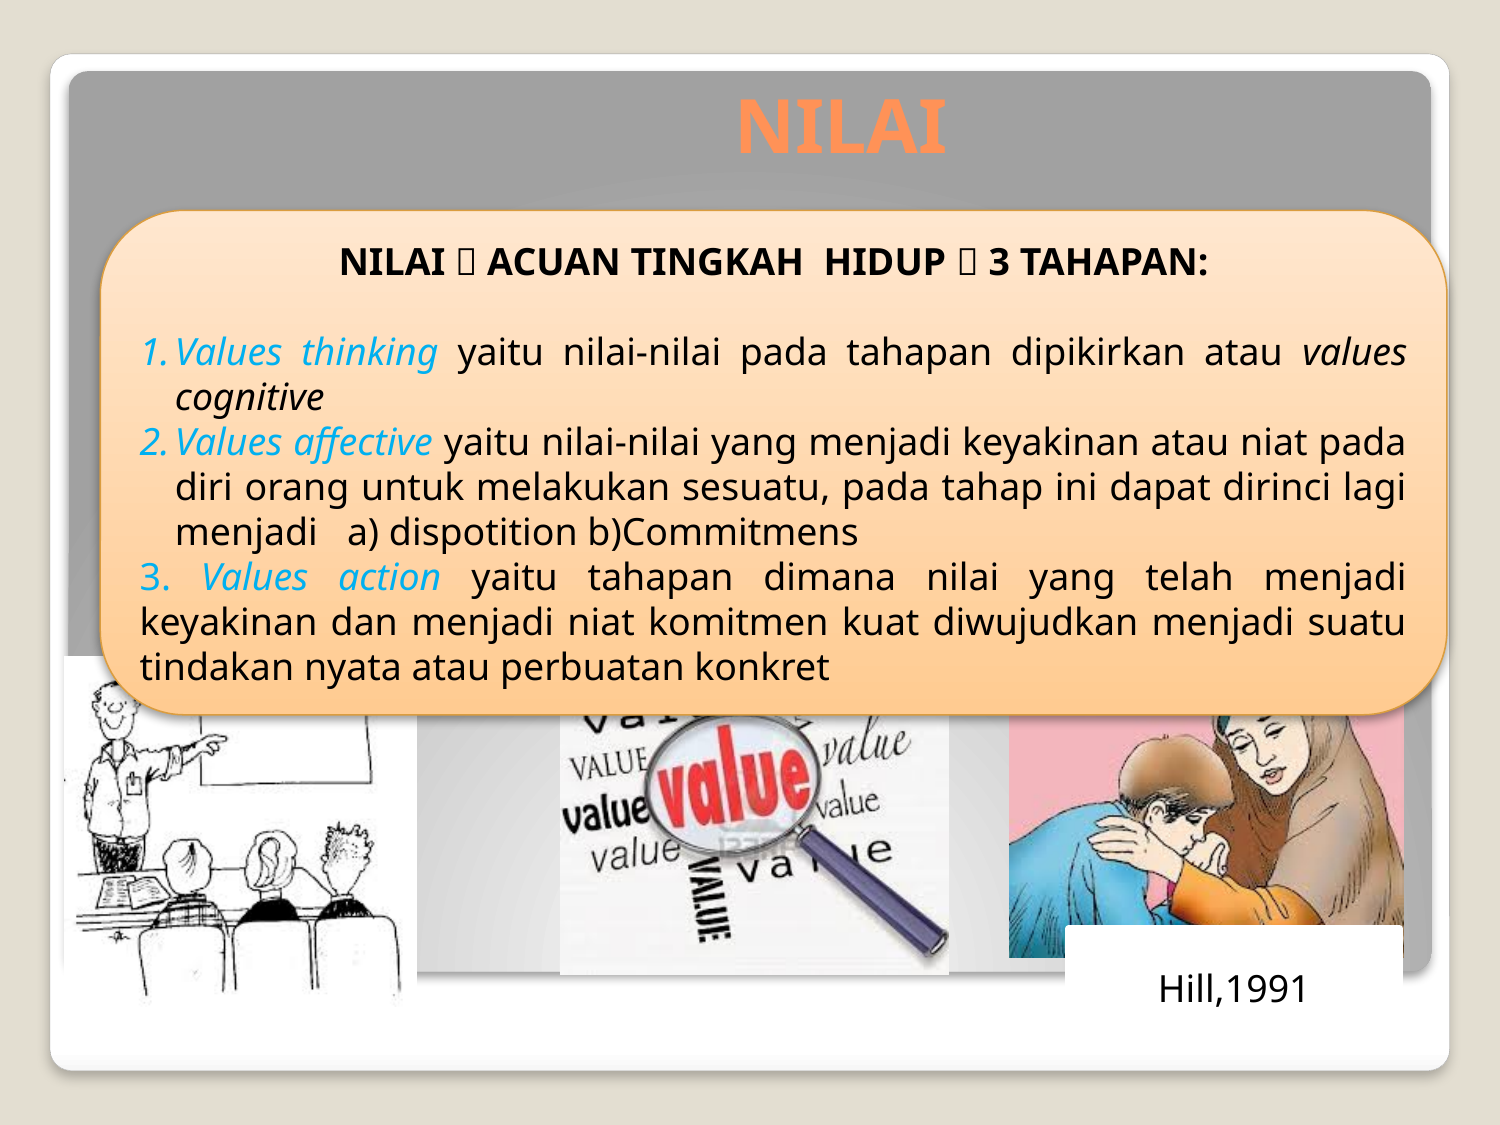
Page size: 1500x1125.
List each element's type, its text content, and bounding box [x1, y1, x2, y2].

picture [560, 656, 949, 975]
title NILAI [474, 69, 1207, 176]
picture [64, 656, 417, 1008]
text_box Hill,1991 [1065, 971, 1403, 1050]
text_box NILAI  ACUAN TINGKAH HIDUP  3 TAHAPAN: Values thinking yaitu nilai-nilai pada tahapan dipikirkan atau values cognitive Values affective yaitu nilai-nilai yang menjadi keyakinan atau niat pada diri orang untuk melakukan sesuatu, pada tahap ini dapat dirinci lagi menjadi a) dispotition b)Commitmens 3. Values action yaitu tahapan dimana nilai yang telah menjadi keyakinan dan menjadi niat komitmen kuat diwujudkan menjadi suatu tindakan nyata atau perbuatan konkret [99, 209, 1448, 716]
picture [1009, 644, 1404, 958]
